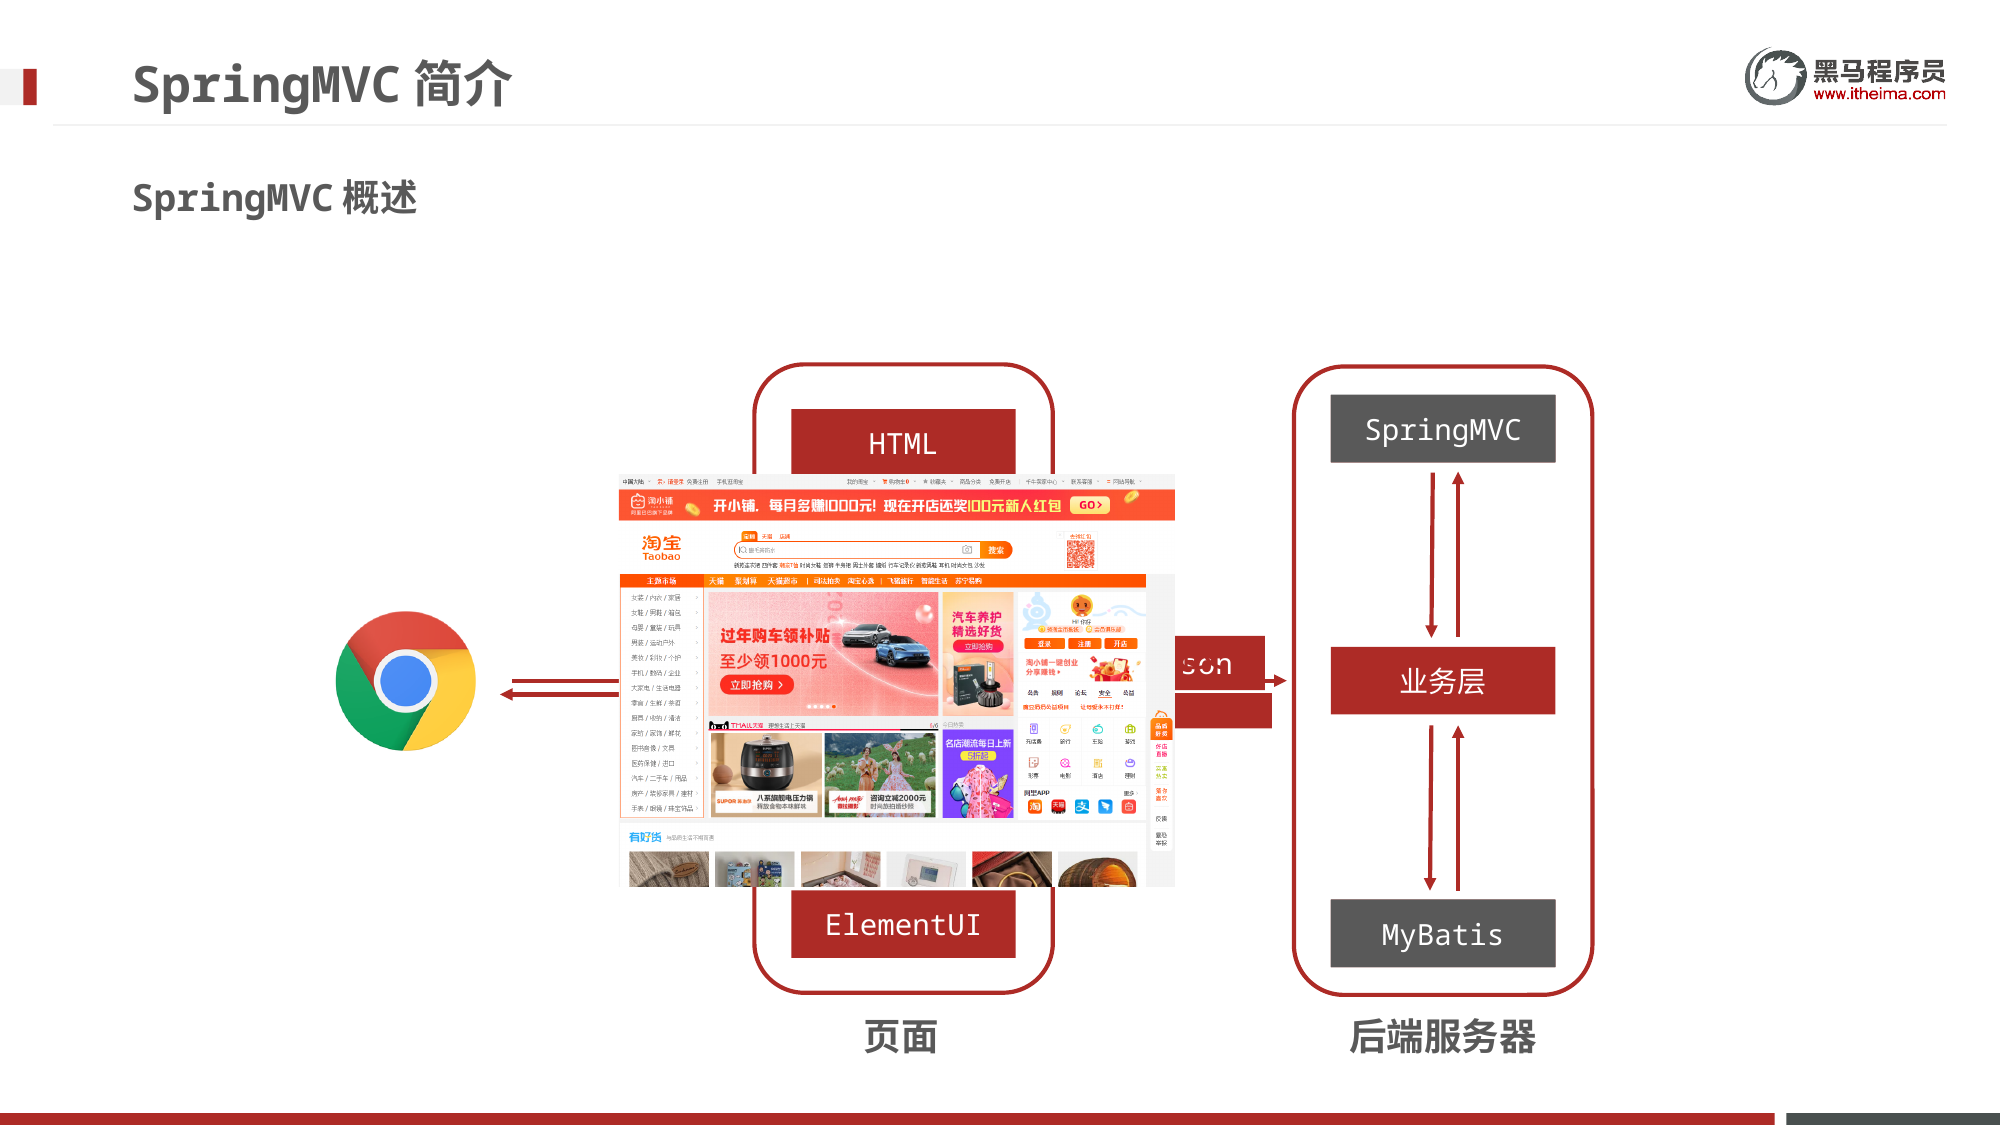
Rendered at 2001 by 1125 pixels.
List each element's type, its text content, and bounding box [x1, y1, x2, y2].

title SpringMVC简介 [116, 40, 1556, 125]
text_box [1293, 366, 1593, 1078]
text_box 异步提交 [1179, 613, 1280, 679]
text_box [754, 364, 1054, 473]
picture [618, 474, 1176, 887]
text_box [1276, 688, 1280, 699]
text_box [754, 896, 1054, 1078]
picture [1744, 46, 1946, 106]
picture [334, 609, 477, 752]
list SpringMVC概述 [116, 154, 1880, 239]
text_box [1179, 635, 1273, 679]
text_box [1179, 688, 1273, 747]
